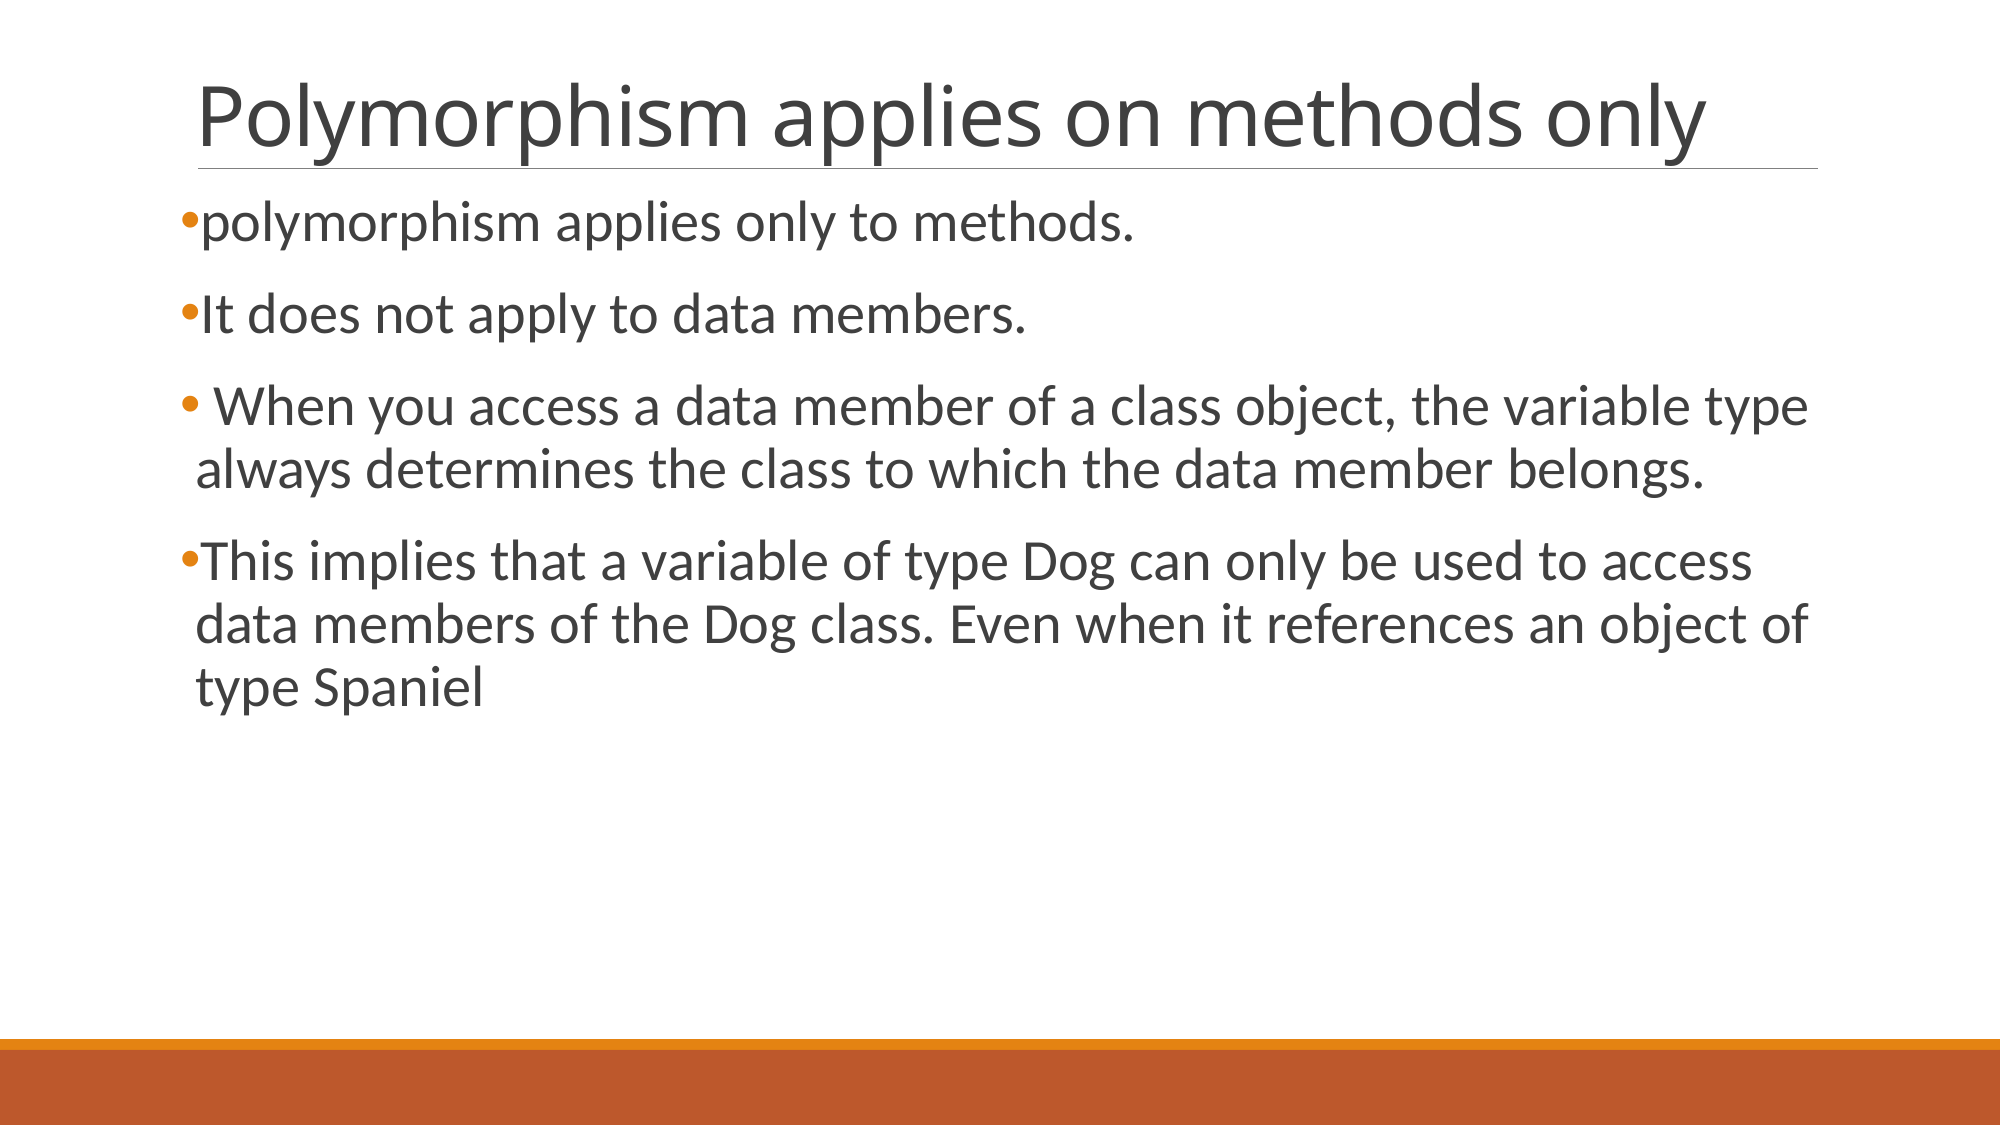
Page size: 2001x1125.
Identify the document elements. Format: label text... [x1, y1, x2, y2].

list polymorphism applies only to methods. It does not apply to data members. When you access a data member of a class object, the variable type always determines the class to which the data member belongs. This implies that a variable of type Dog can only be used to access data members of the Dog class. Even when it references an object of type Spaniel [180, 183, 1830, 963]
title Polymorphism applies on methods only [180, 58, 1830, 171]
